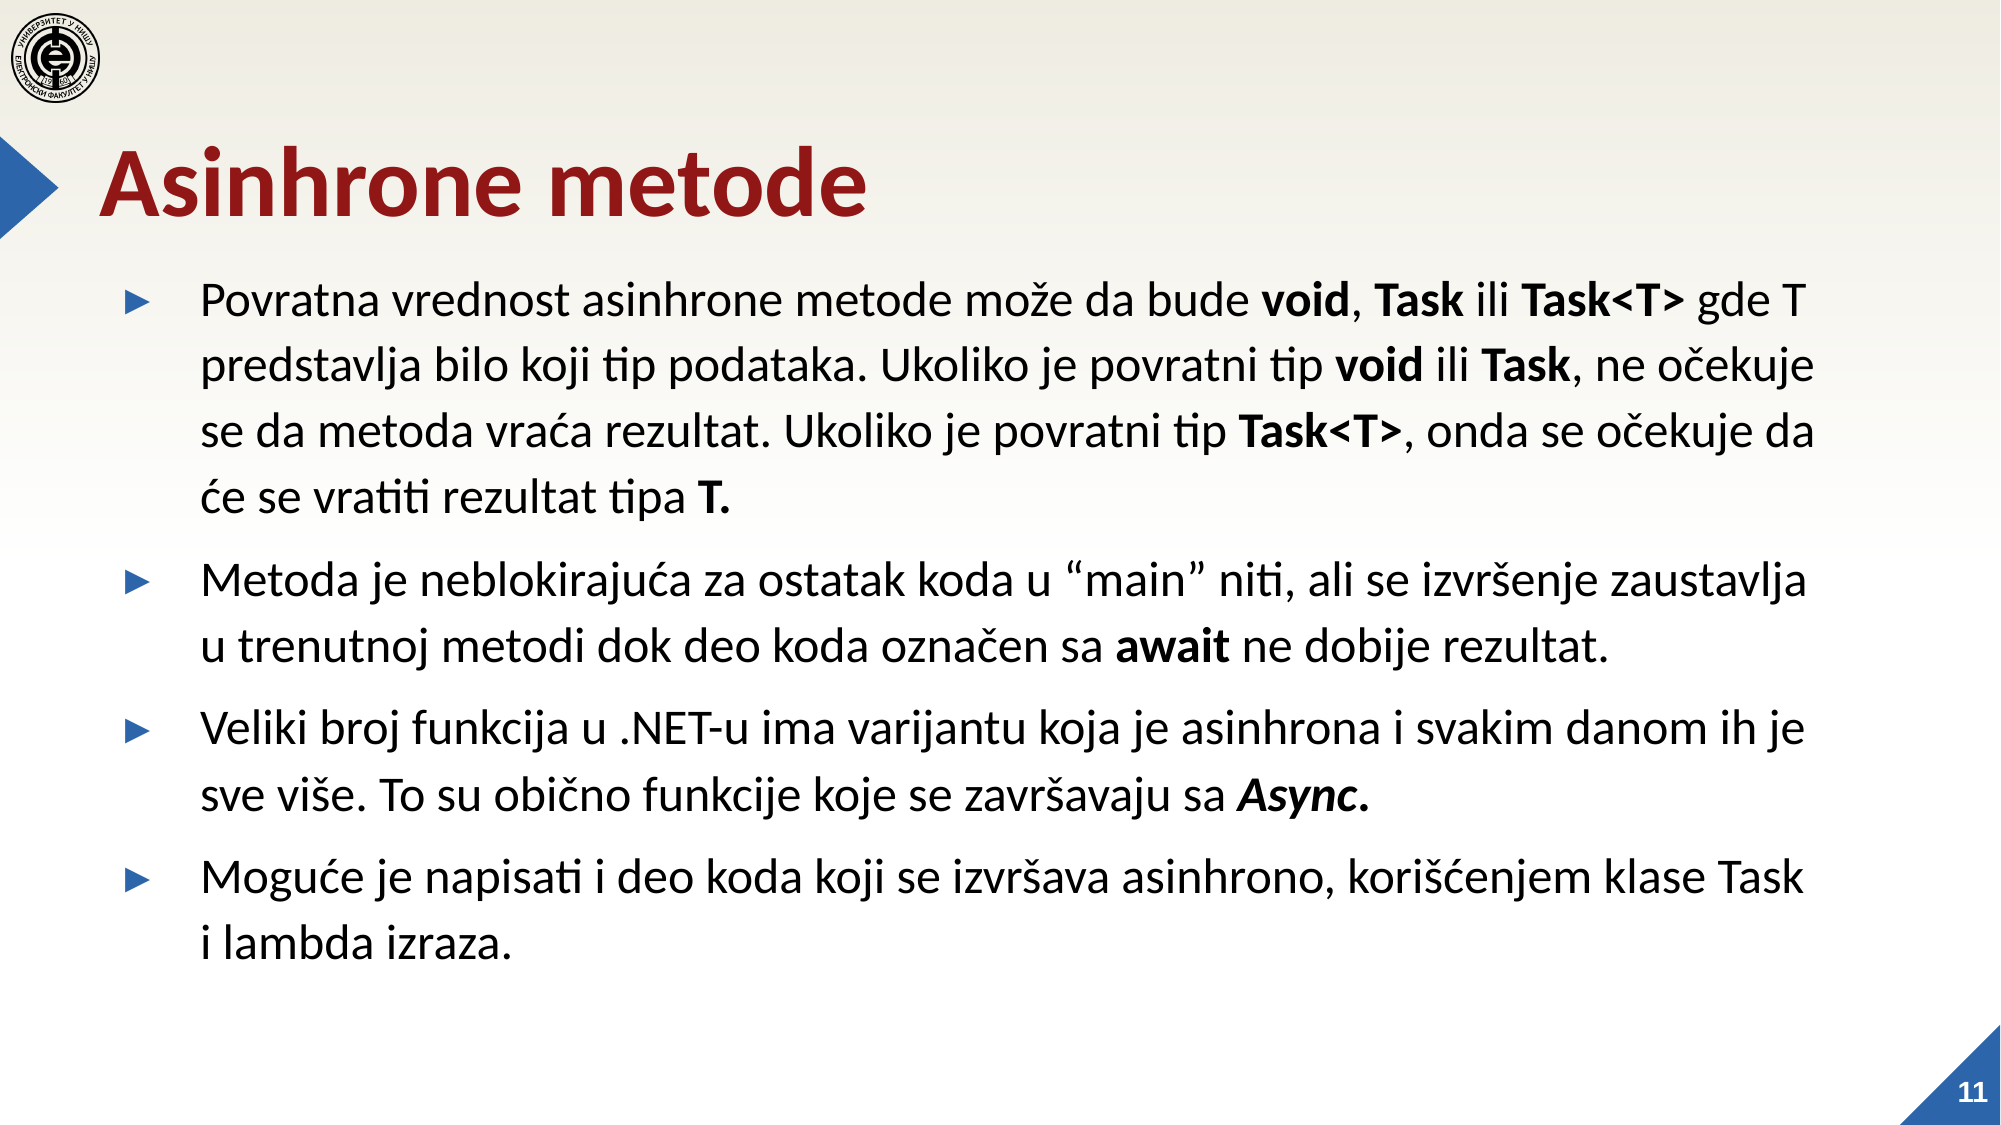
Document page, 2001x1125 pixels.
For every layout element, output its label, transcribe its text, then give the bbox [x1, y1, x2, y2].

slide_number 11 [1946, 1070, 1989, 1109]
picture [11, 13, 100, 103]
list Povratna vrednost asinhrone metode može da bude void, Task ili Task<T> gde T predstavlja bilo koji tip podataka. Ukoliko je povratni tip void ili Task, ne očekuje se da metoda vraća rezultat. Ukoliko je povratni tip Task<T>, onda se očekuje da će se vratiti rezultat tipa T. Metoda je neblokirajuća za ostatak koda u “main” niti, ali se izvršenje zaustavlja u trenutnoj metodi dok deo koda označen sa await ne dobije rezultat. Veliki broj funkcija u .NET-u ima varijantu koja je asinhrona i svakim danom ih je sve više. To su obično funkcije koje se završavaju sa Async. Moguće je napisati i deo koda koji se izvršava asinhrono, korišćenjem klase Task i lambda izraza. [99, 260, 1827, 1047]
title Asinhrone metode [99, 109, 1827, 260]
